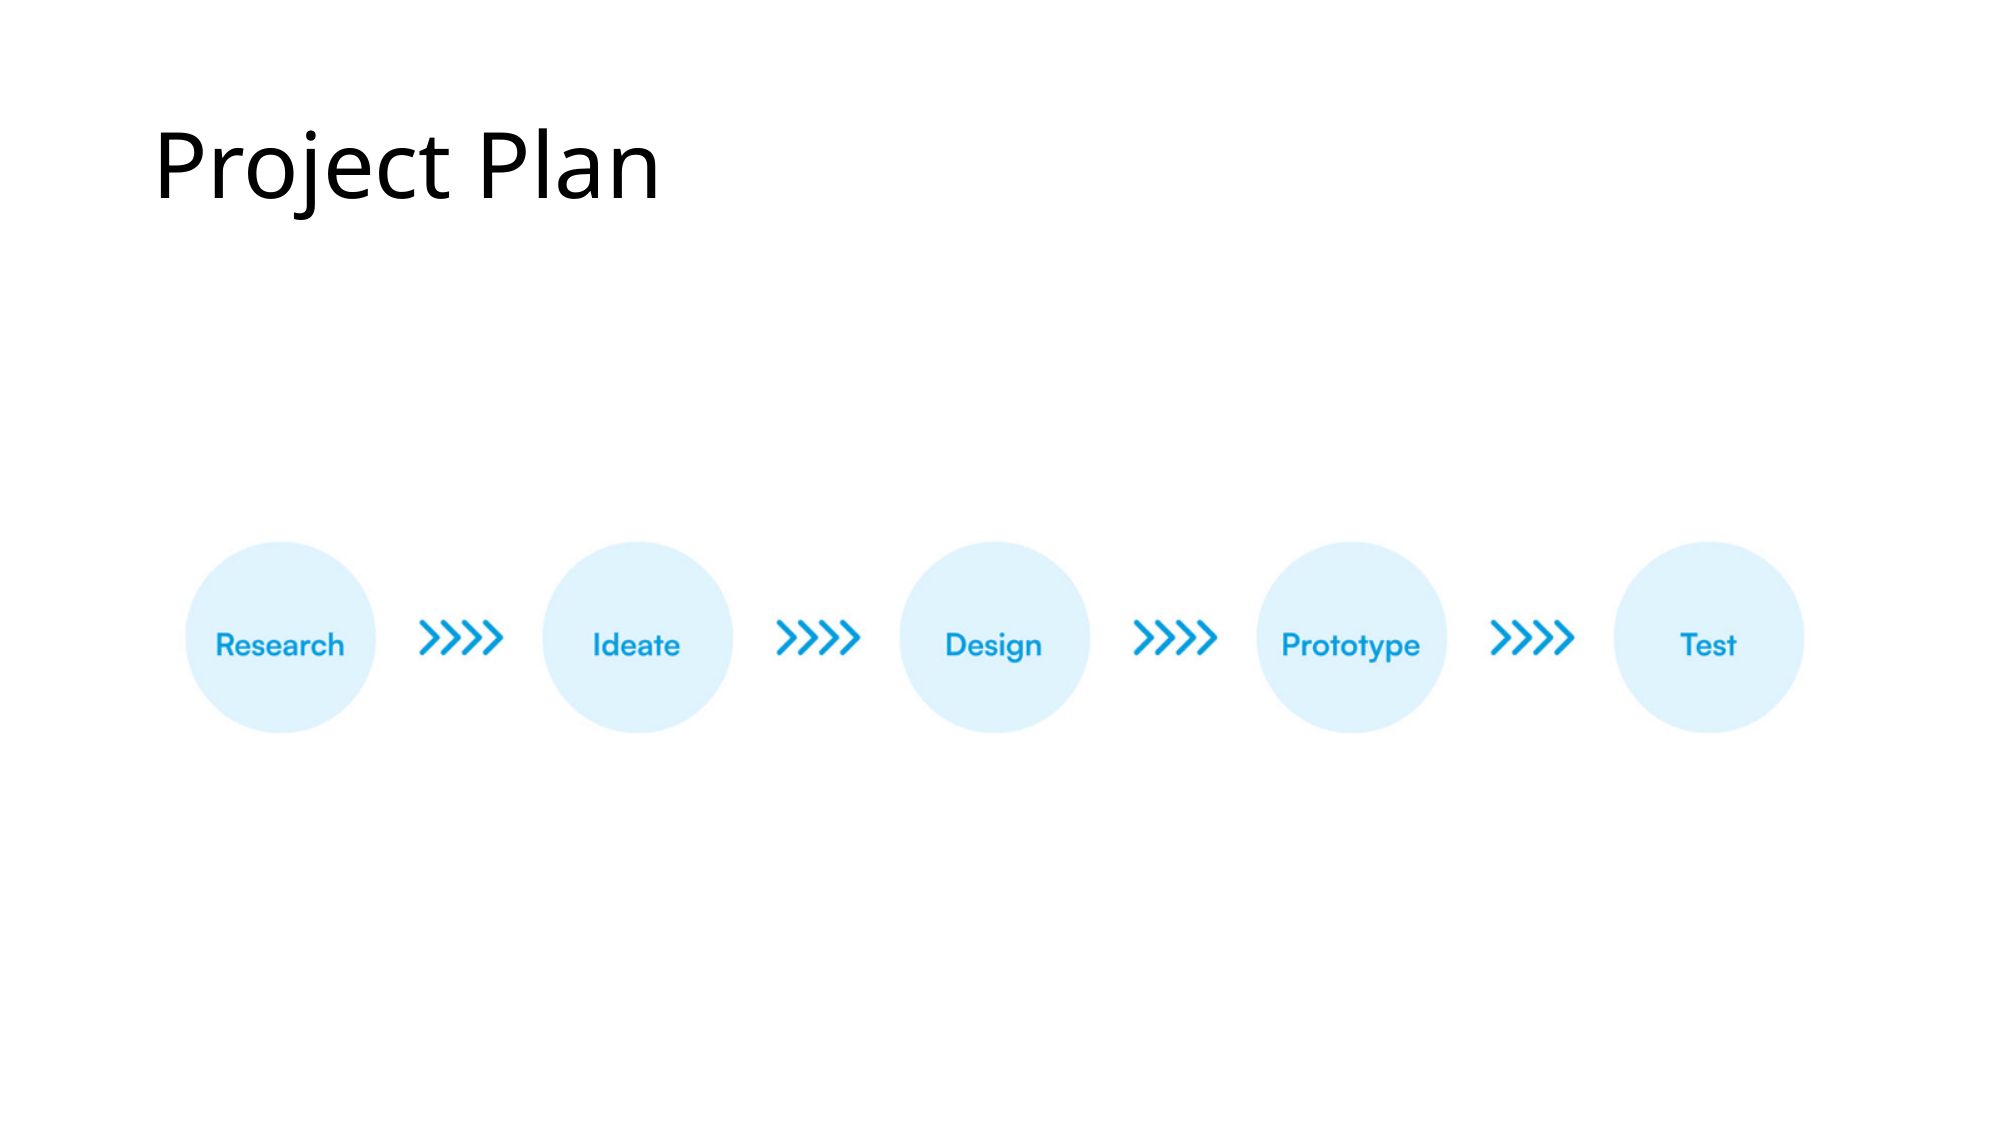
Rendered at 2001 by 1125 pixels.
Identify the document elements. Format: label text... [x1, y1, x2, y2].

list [163, 492, 1837, 821]
title Project Plan [137, 59, 1863, 278]
